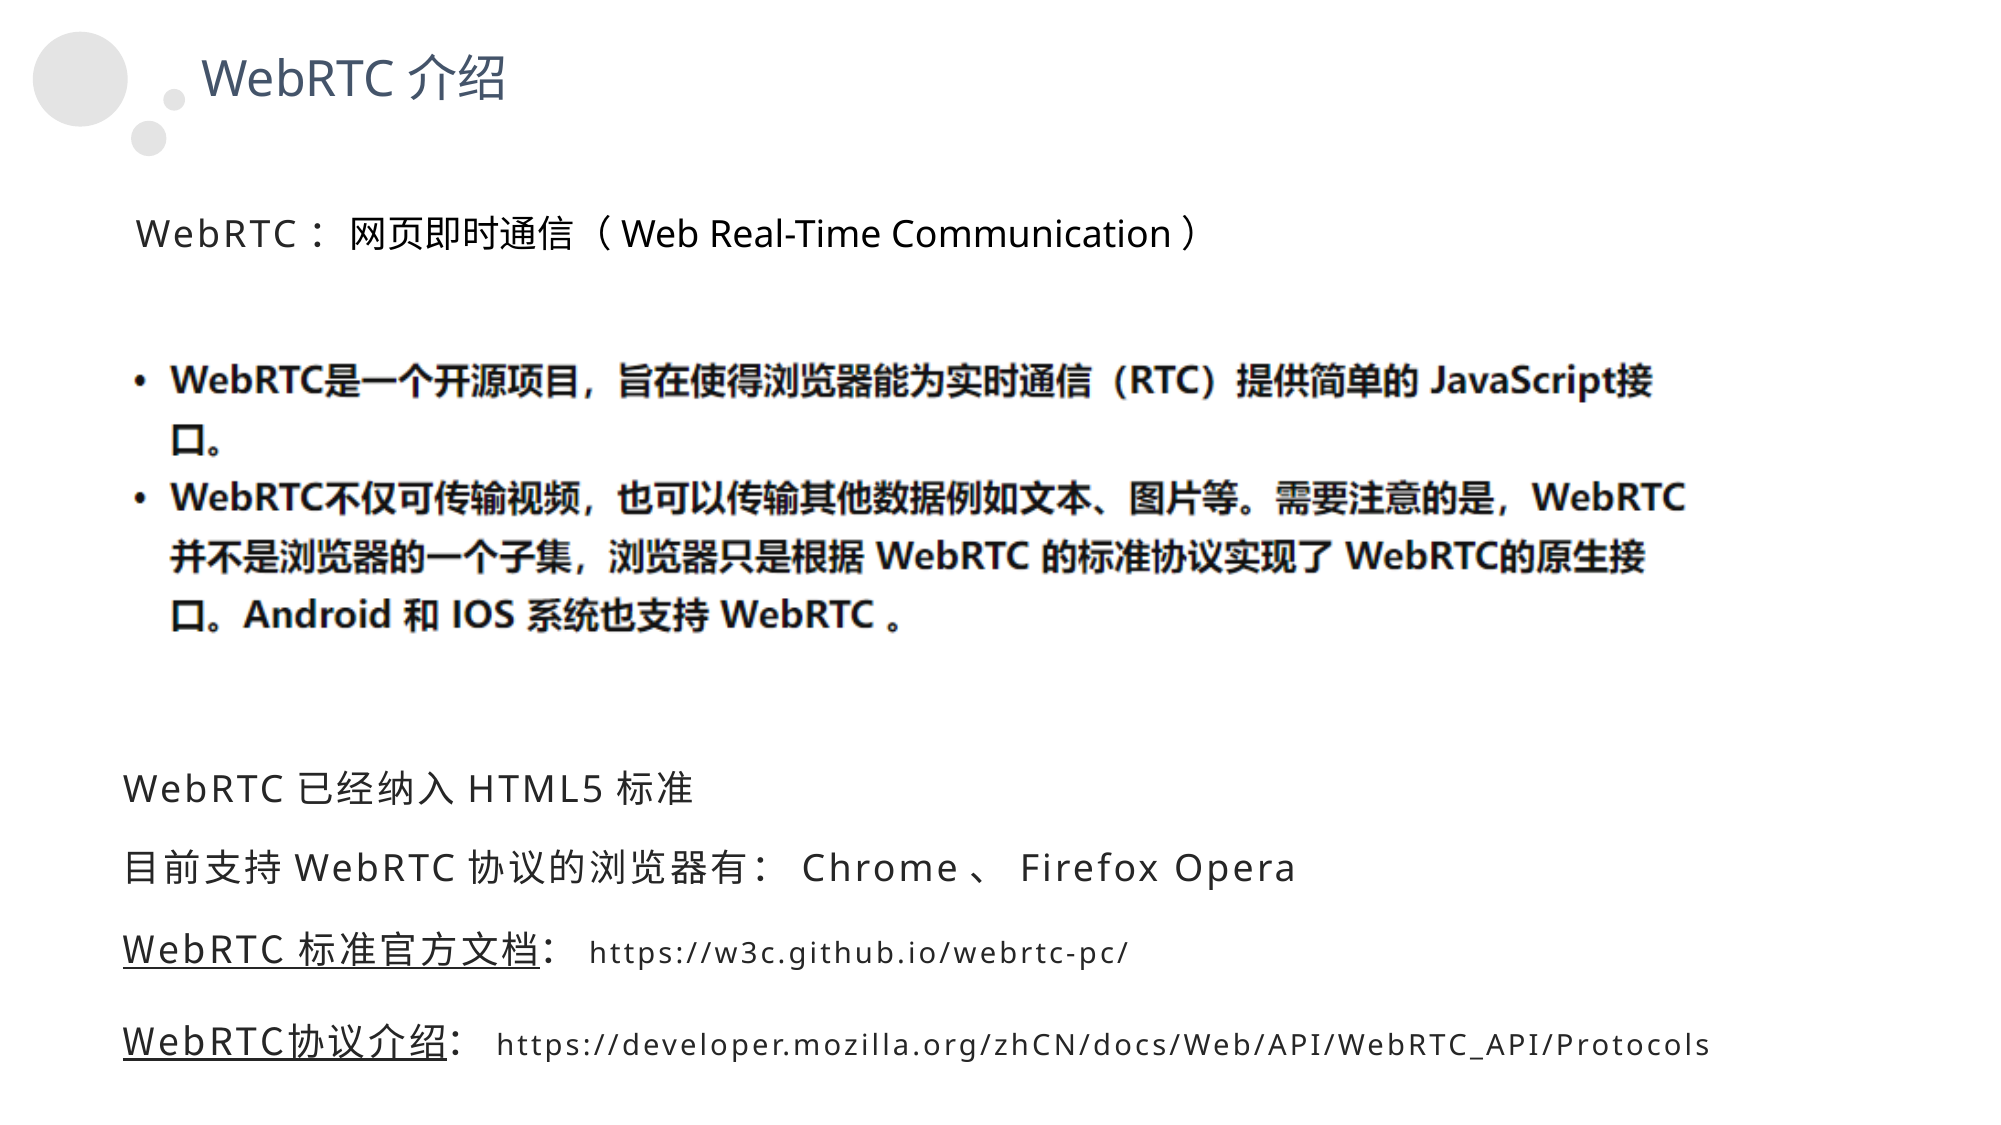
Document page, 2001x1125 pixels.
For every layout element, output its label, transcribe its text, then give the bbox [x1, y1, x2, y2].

text_box WebRTC介绍 [186, 38, 522, 114]
picture [128, 335, 1708, 641]
text_box WebRTC：网页即时通信（Web Real-Time Communication） WebRTC已经纳入HTML5标准 目前支持WebRTC协议的浏览器有：Chrome、Firefox Opera WebRTC 标准官方文档：https://w3c.github.io/webrtc-pc/ WebRTC协议介绍：https://developer.mozilla.org/zhCN/docs/Web/API/WebRTC_API/Protocols [108, 188, 1938, 1080]
